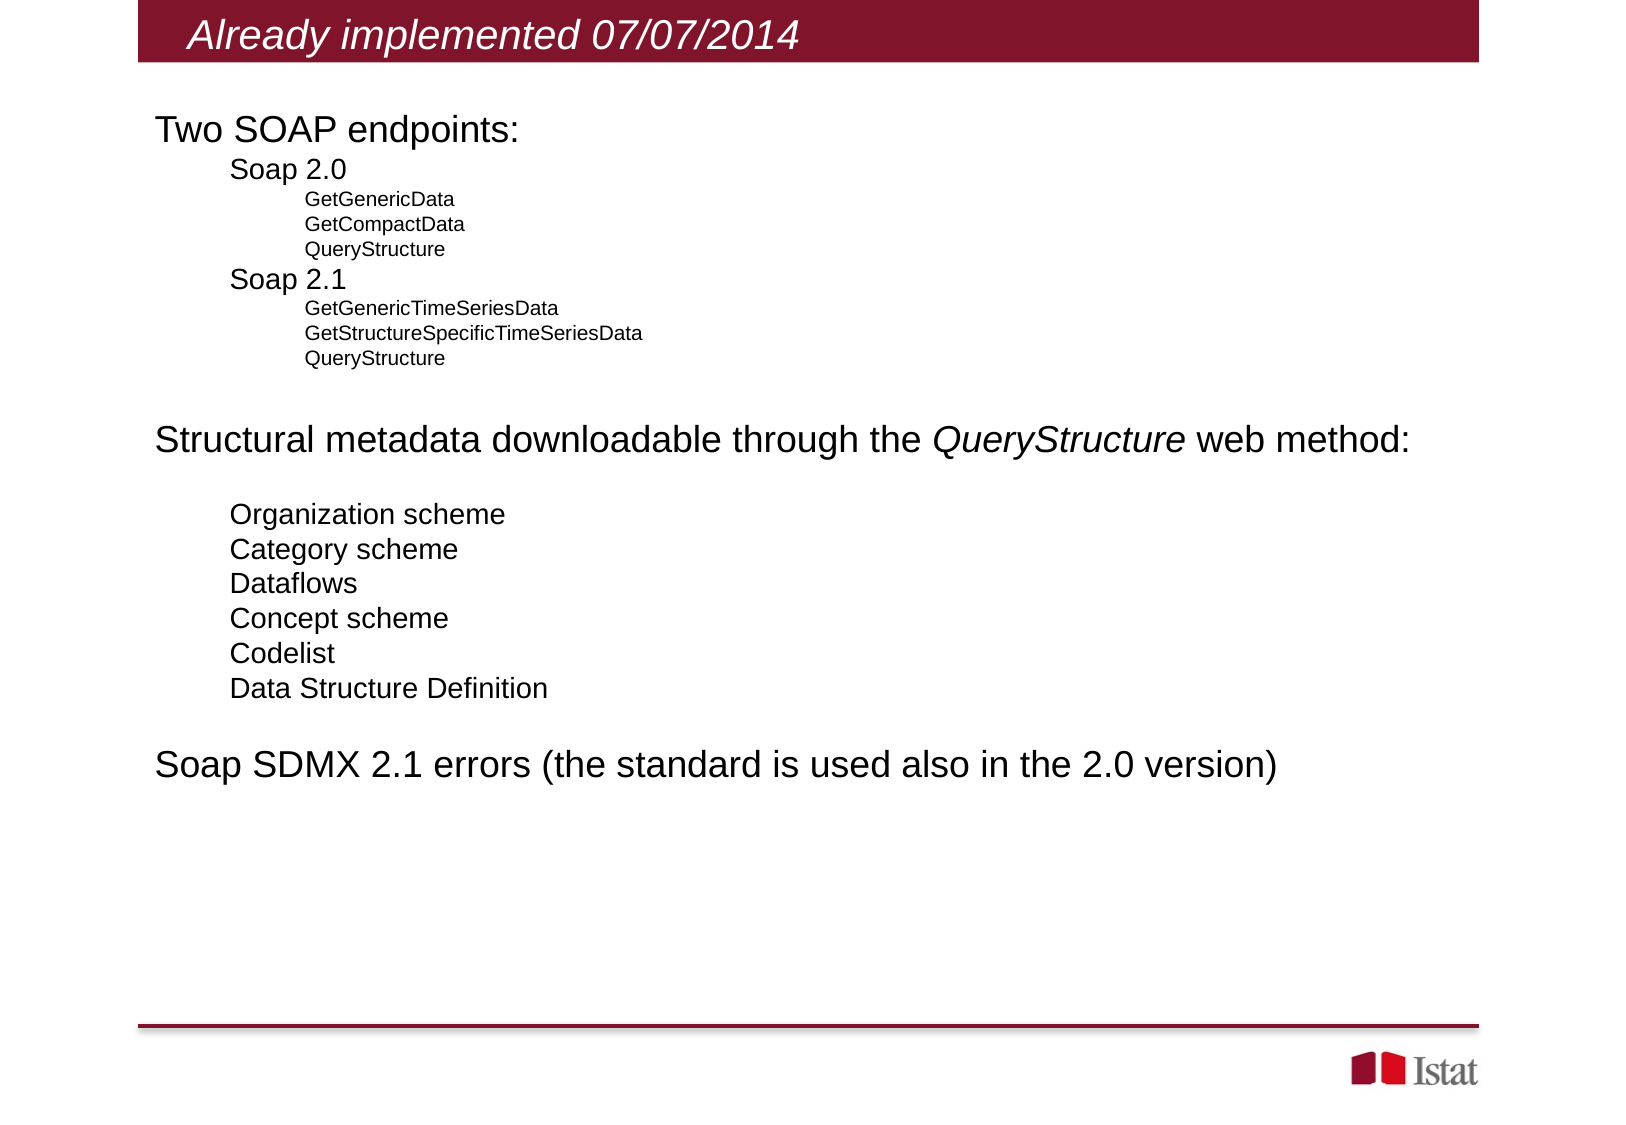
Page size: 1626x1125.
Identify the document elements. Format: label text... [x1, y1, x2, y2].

picture [1343, 1041, 1487, 1096]
subtitle Two SOAP endpoints: Soap 2.0 GetGenericData GetCompactData QueryStructure Soap 2.1 GetGenericTimeSeriesData GetStructureSpecificTimeSeriesData QueryStructure Structural metadata downloadable through the QueryStructure web method: Organization scheme Category scheme Dataflows Concept scheme Codelist Data Structure Definition Soap SDMX 2.1 errors (the standard is used also in the 2.0 version) [139, 97, 1538, 948]
text_box Already implemented 07/07/2014 [172, 0, 1270, 58]
